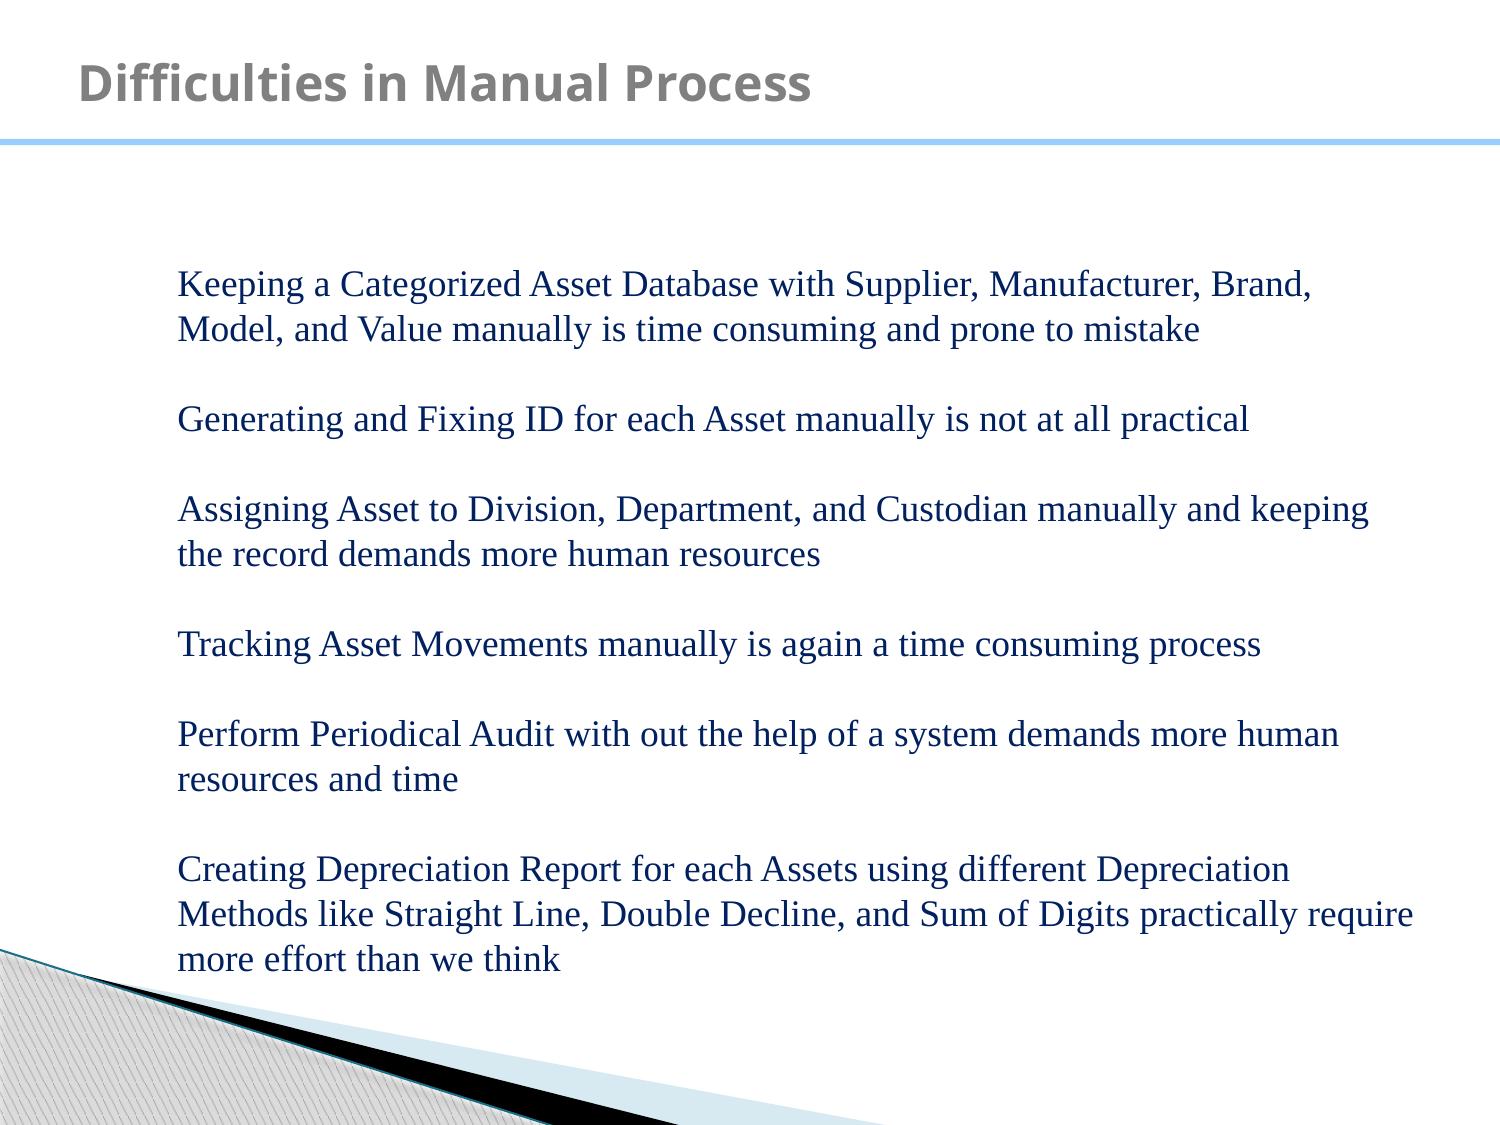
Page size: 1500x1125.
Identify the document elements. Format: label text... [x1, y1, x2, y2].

text_box Keeping a Categorized Asset Database with Supplier, Manufacturer, Brand, Model, and Value manually is time consuming and prone to mistake Generating and Fixing ID for each Asset manually is not at all practical Assigning Asset to Division, Department, and Custodian manually and keeping the record demands more human resources Tracking Asset Movements manually is again a time consuming process Perform Periodical Audit with out the help of a system demands more human resources and time Creating Depreciation Report for each Assets using different Depreciation Methods like Straight Line, Double Decline, and Sum of Digits practically require more effort than we think [162, 149, 1438, 1088]
text_box Difficulties in Manual Process [62, 24, 1438, 138]
